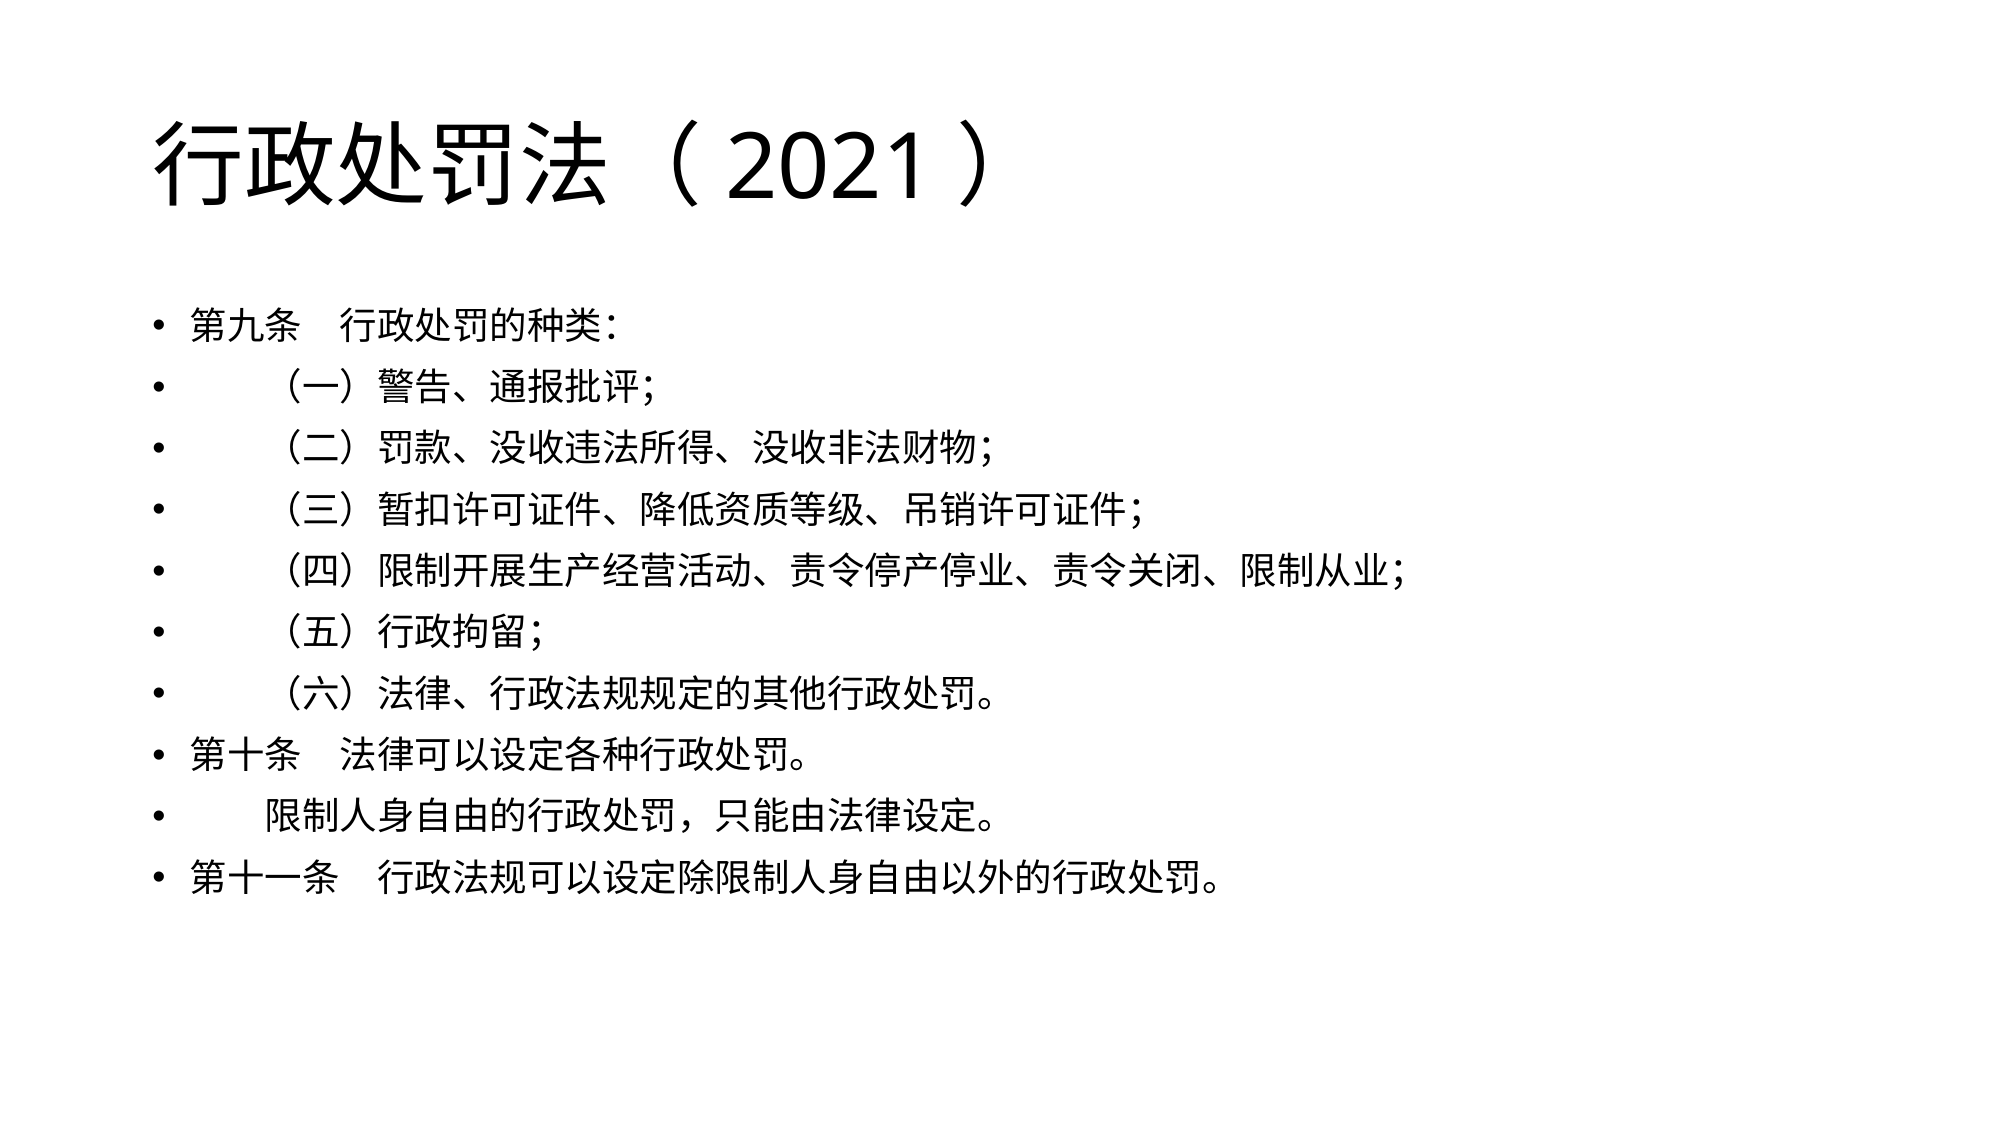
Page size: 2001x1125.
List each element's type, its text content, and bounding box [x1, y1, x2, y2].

title 行政处罚法（2021） [137, 59, 1863, 278]
list 第九条 行政处罚的种类： （一）警告、通报批评； （二）罚款、没收违法所得、没收非法财物； （三）暂扣许可证件、降低资质等级、吊销许可证件； （四）限制开展生产经营活动、责令停产停业、责令关闭、限制从业； （五）行政拘留； （六）法律、行政法规规定的其他行政处罚。 第十条 法律可以设定各种行政处罚。 限制人身自由的行政处罚，只能由法律设定。 第十一条 行政法规可以设定除限制人身自由以外的行政处罚。 [137, 299, 1863, 1014]
